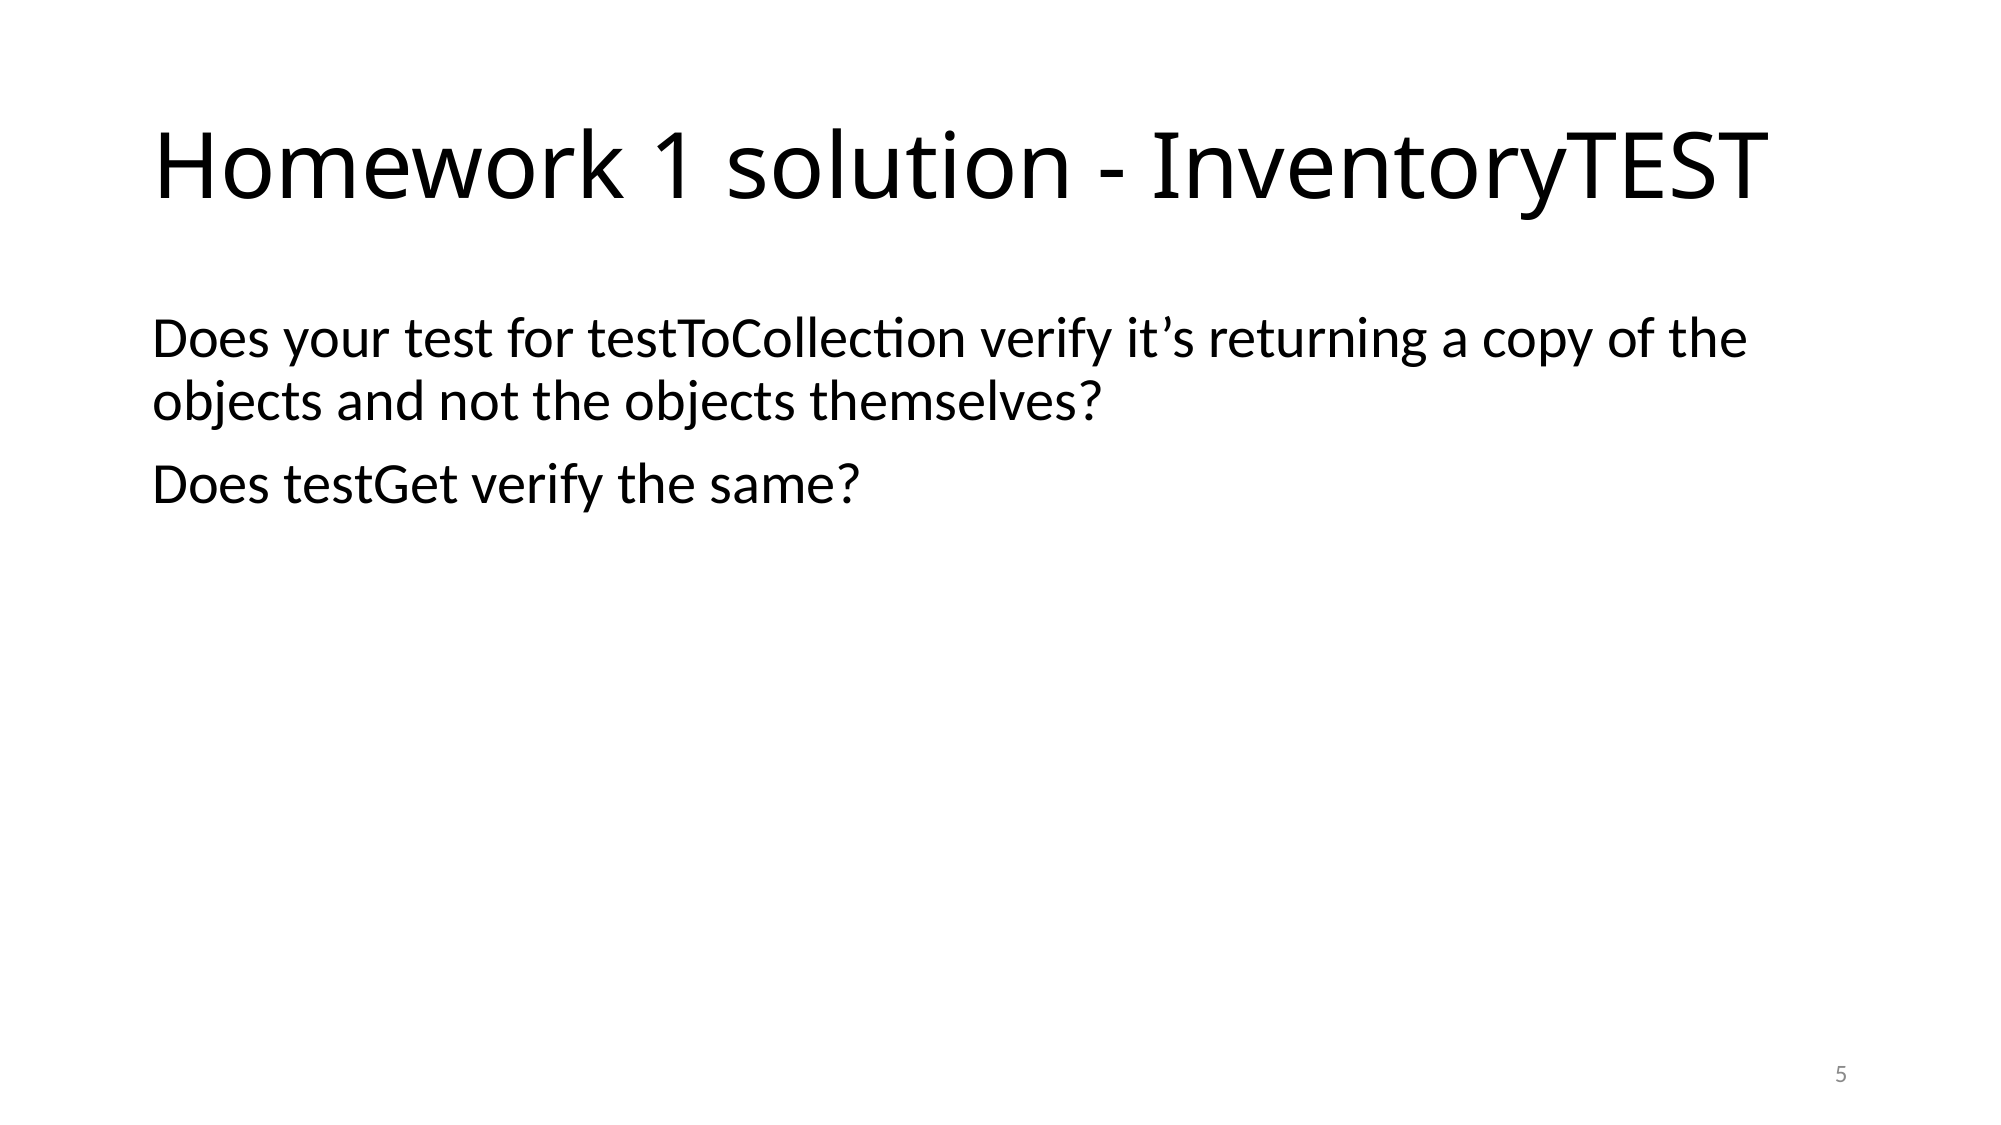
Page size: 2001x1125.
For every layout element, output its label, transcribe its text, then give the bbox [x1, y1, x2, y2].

title Homework 1 solution - InventoryTEST [137, 59, 1863, 278]
slide_number 5 [1412, 1042, 1863, 1103]
list Does your test for testToCollection verify it’s returning a copy of the objects and not the objects themselves? Does testGet verify the same? [137, 299, 1863, 1014]
